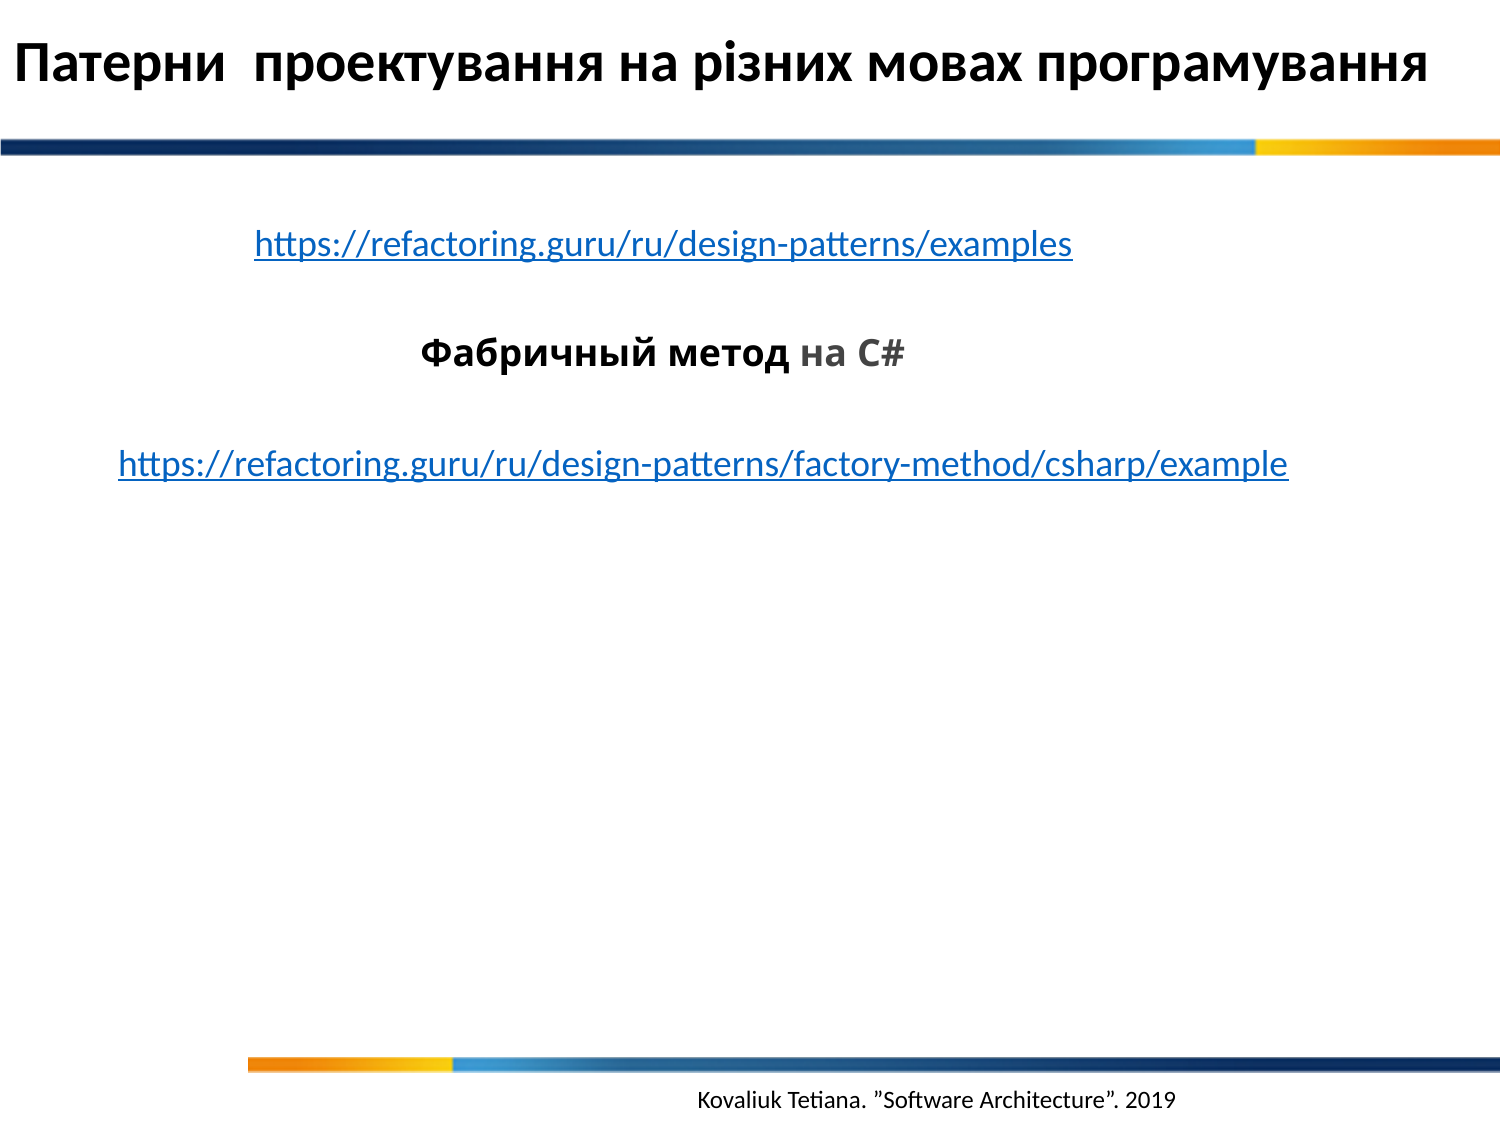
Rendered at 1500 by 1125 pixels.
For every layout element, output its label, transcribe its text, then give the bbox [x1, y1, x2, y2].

text_box https://refactoring.guru/ru/design-patterns/examples [239, 211, 1261, 272]
picture [2, 139, 1500, 155]
text_box https://refactoring.guru/ru/design-patterns/factory-method/csharp/example [103, 431, 1474, 492]
text_box Фабричный метод на C# [405, 321, 920, 382]
text_box Патерни проектування на різних мовах програмування [0, 15, 1500, 101]
picture [248, 1057, 1500, 1073]
